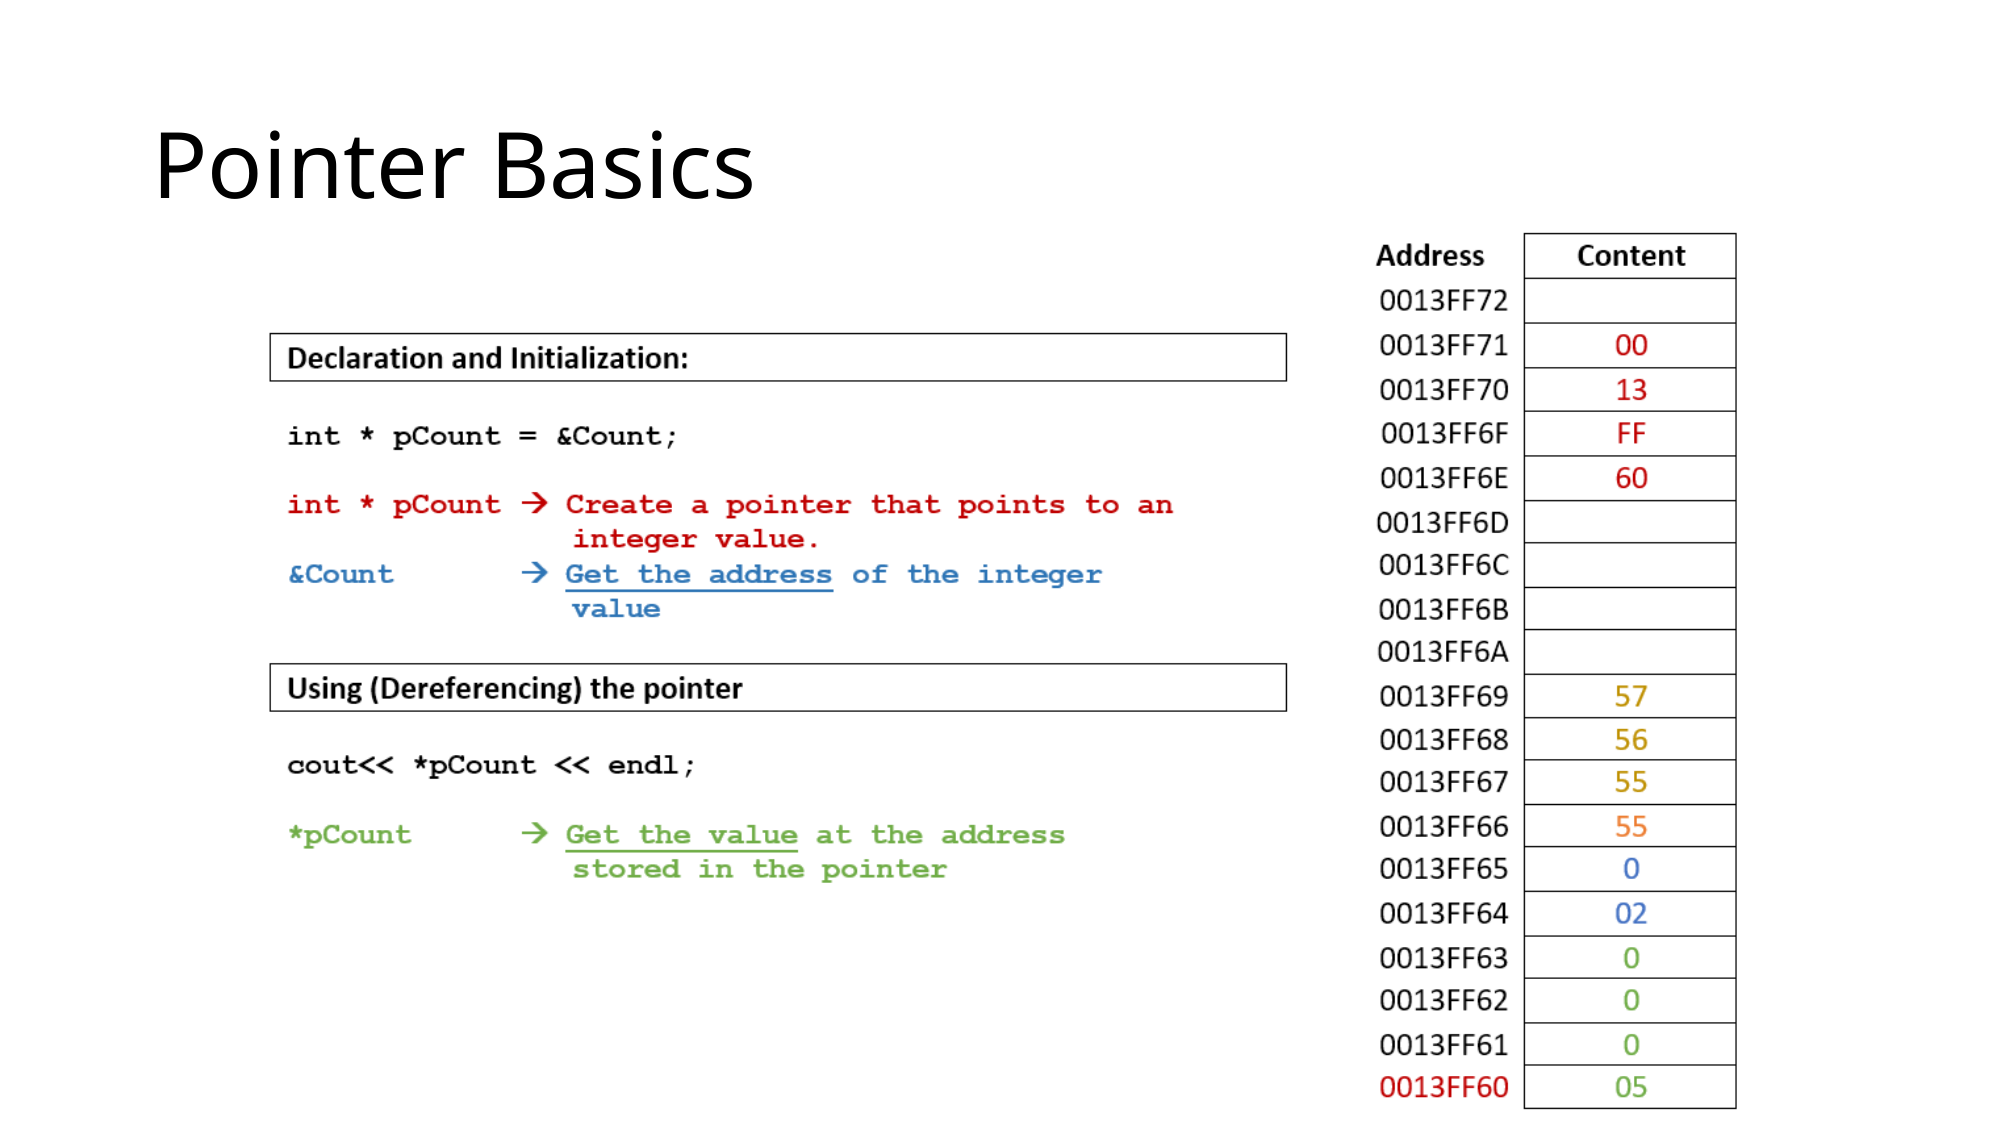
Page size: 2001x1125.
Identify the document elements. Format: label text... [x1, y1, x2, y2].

text_box [250, 216, 1750, 1125]
title Pointer Basics [137, 59, 1863, 278]
